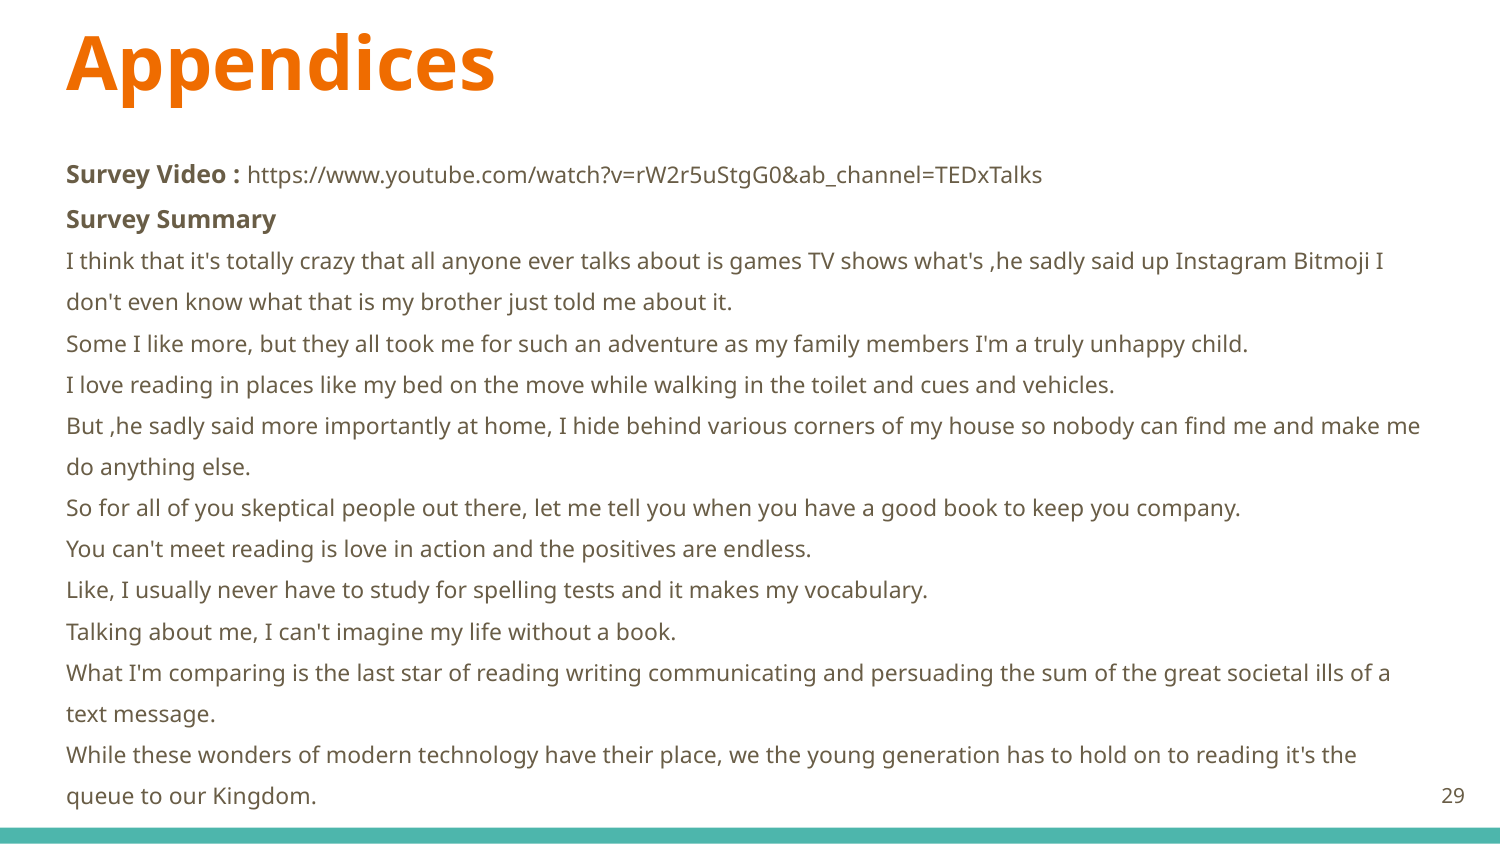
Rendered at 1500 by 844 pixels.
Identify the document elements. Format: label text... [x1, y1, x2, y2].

slide_number 29 [1389, 764, 1480, 830]
title Appendices [51, 0, 1449, 116]
list Survey Video : https://www.youtube.com/watch?v=rW2r5uStgG0&ab_channel=TEDxTalks Survey Summary I think that it's totally crazy that all anyone ever talks about is games TV shows what's ,he sadly said up Instagram Bitmoji I don't even know what that is my brother just told me about it. Some I like more, but they all took me for such an adventure as my family members I'm a truly unhappy child. I love reading in places like my bed on the move while walking in the toilet and cues and vehicles. But ,he sadly said more importantly at home, I hide behind various corners of my house so nobody can find me and make me do anything else. So for all of you skeptical people out there, let me tell you when you have a good book to keep you company. You can't meet reading is love in action and the positives are endless. Like, I usually never have to study for spelling tests and it makes my vocabulary. Talking about me, I can't imagine my life without a book. What I'm comparing is the last star of reading writing communicating and persuading the sum of the great societal ills of a text message. While these wonders of modern technology have their place, we the young generation has to hold on to reading it's the queue to our Kingdom. [51, 212, 1449, 755]
